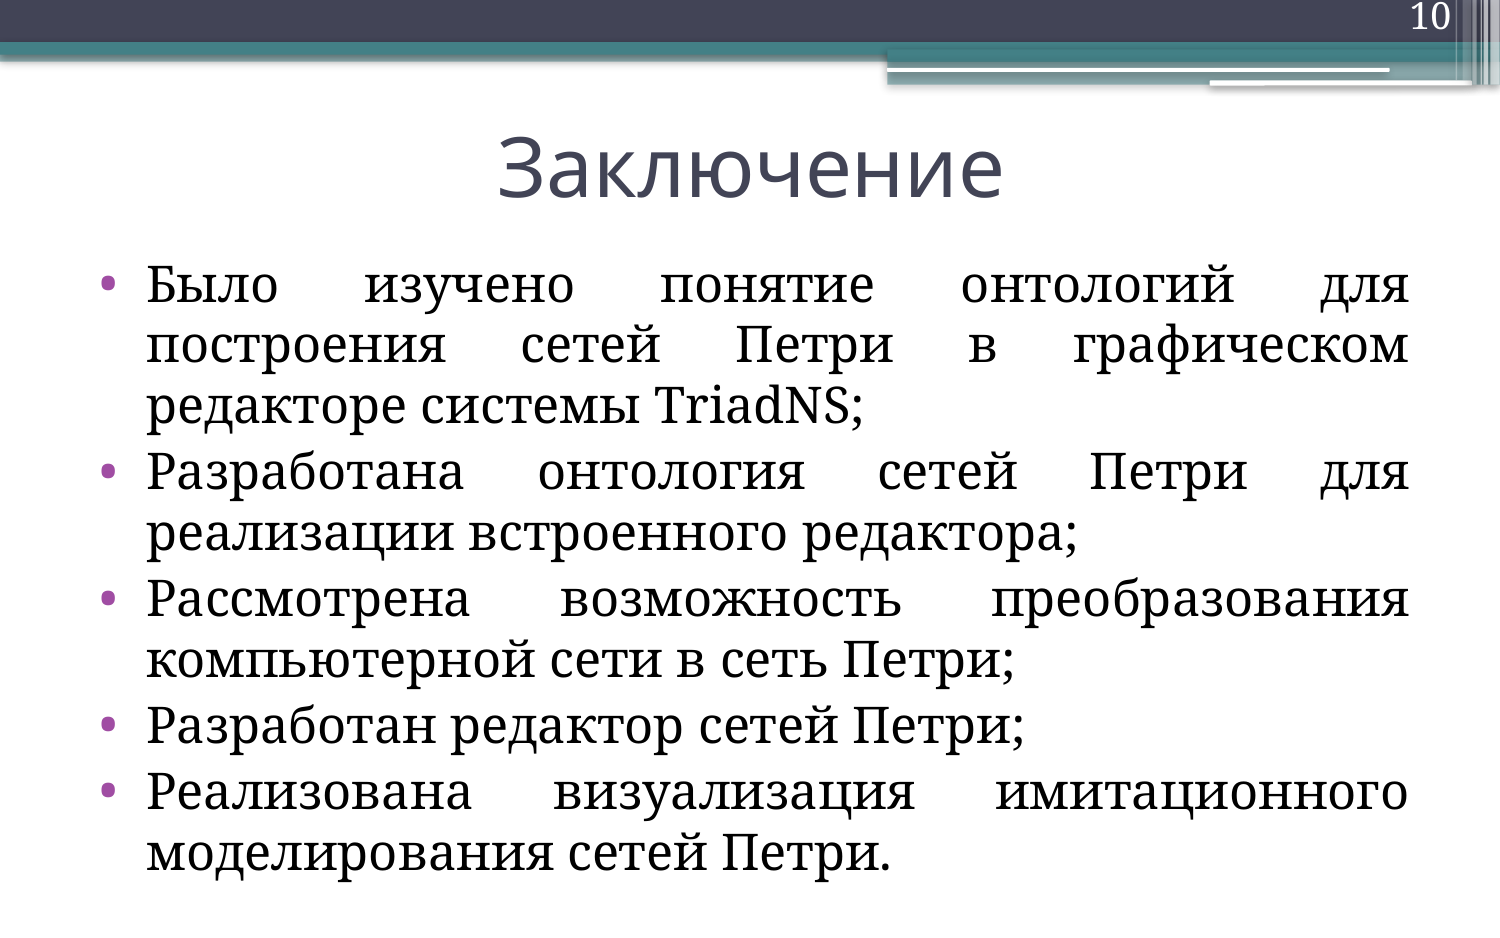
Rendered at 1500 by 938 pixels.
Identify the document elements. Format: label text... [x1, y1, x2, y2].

list Было изучено понятие онтологий для построения сетей Петри в графическом редакторе системы TriadNS; Разработана онтология сетей Петри для реализации встроенного редактора; Рассмотрена возможность преобразования компьютерной сети в сеть Петри; Разработан редактор сетей Петри; Реализована визуализация имитационного моделирования сетей Петри. [75, 244, 1425, 899]
title Заключение [76, 90, 1427, 237]
slide_number 10 [1341, 0, 1466, 51]
